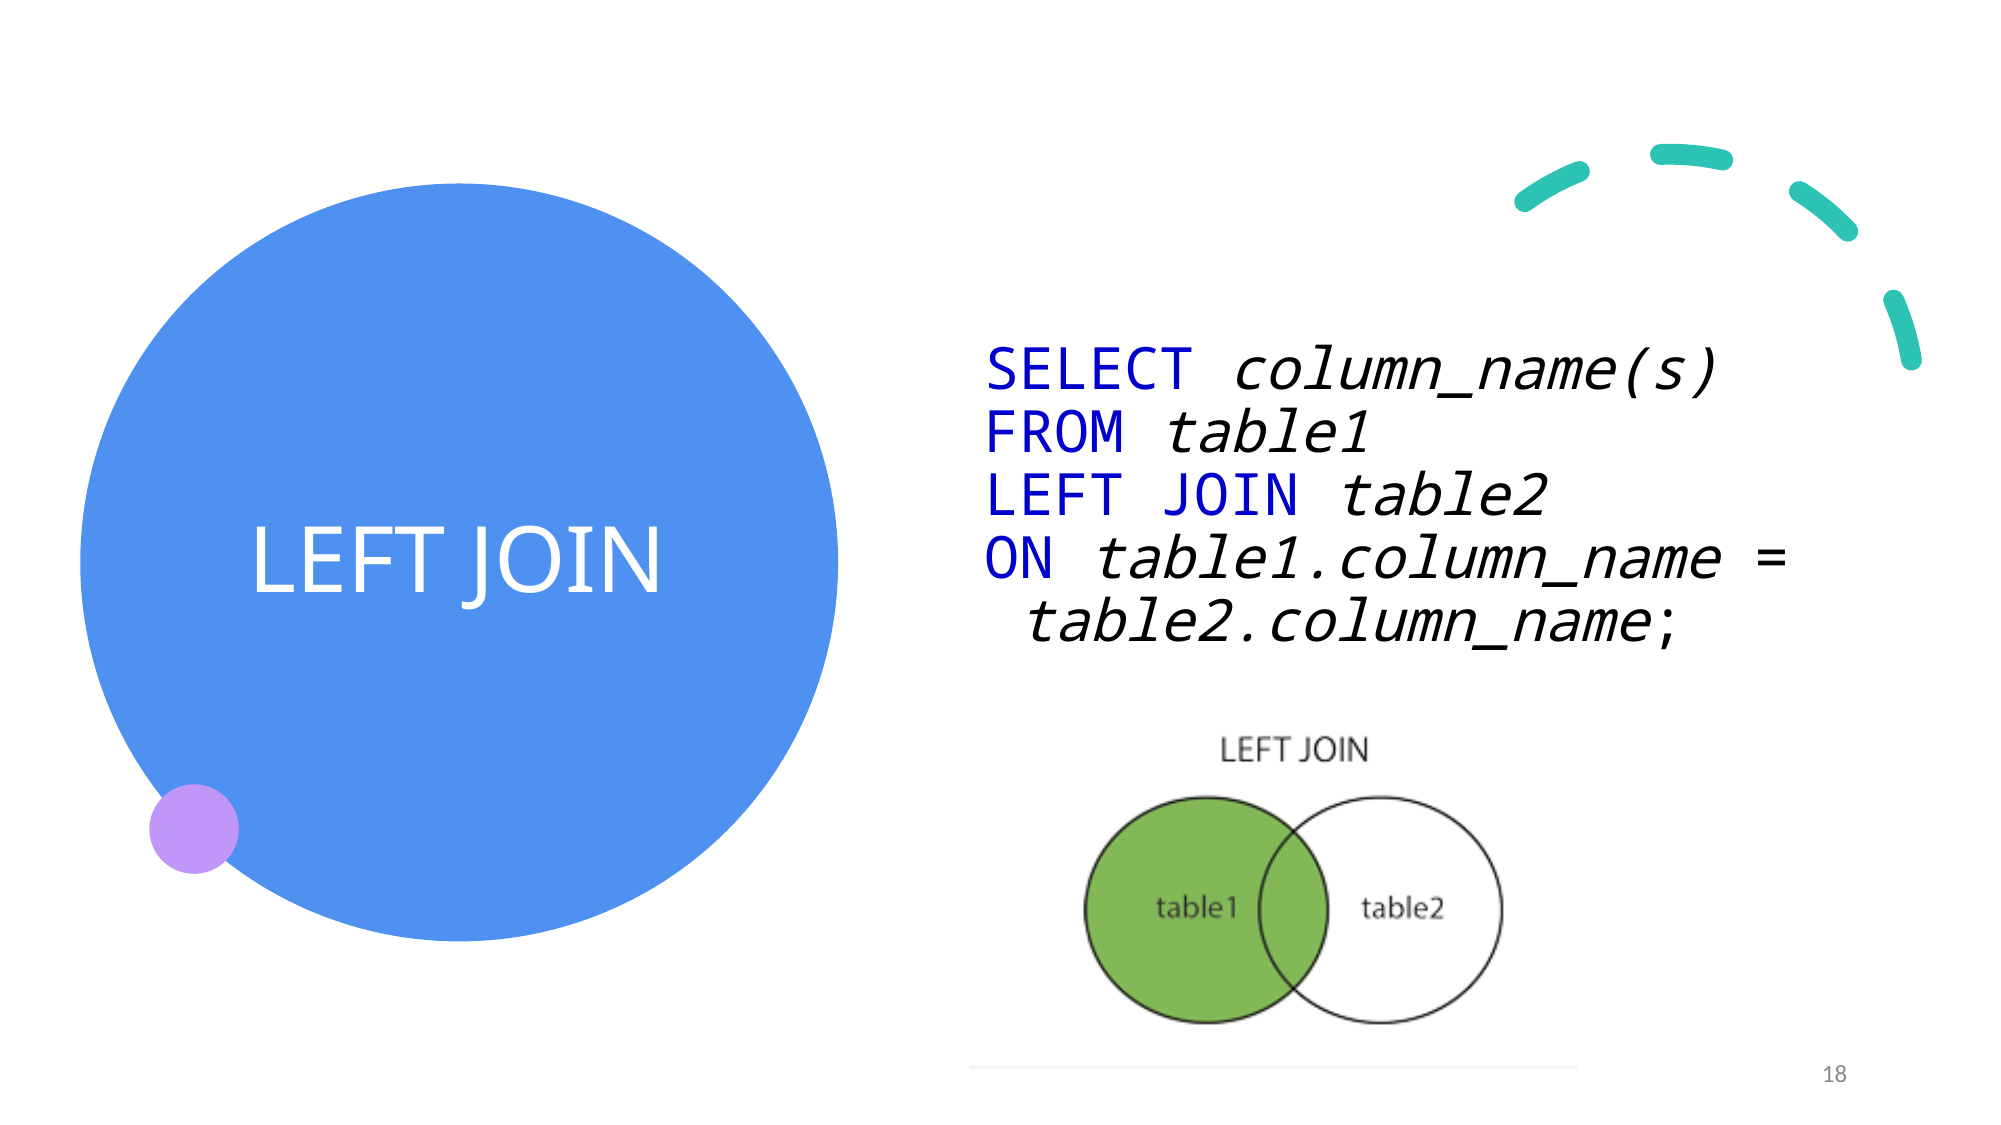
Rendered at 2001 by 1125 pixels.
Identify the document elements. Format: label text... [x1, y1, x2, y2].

list SELECT column_name(s) FROM table1 LEFT JOIN table2 ON table1.column_name = table2.column_name; [969, 174, 1808, 820]
picture [969, 699, 1577, 1073]
title LEFT JOIN [191, 229, 723, 897]
slide_number 18 [1412, 1042, 1863, 1103]
